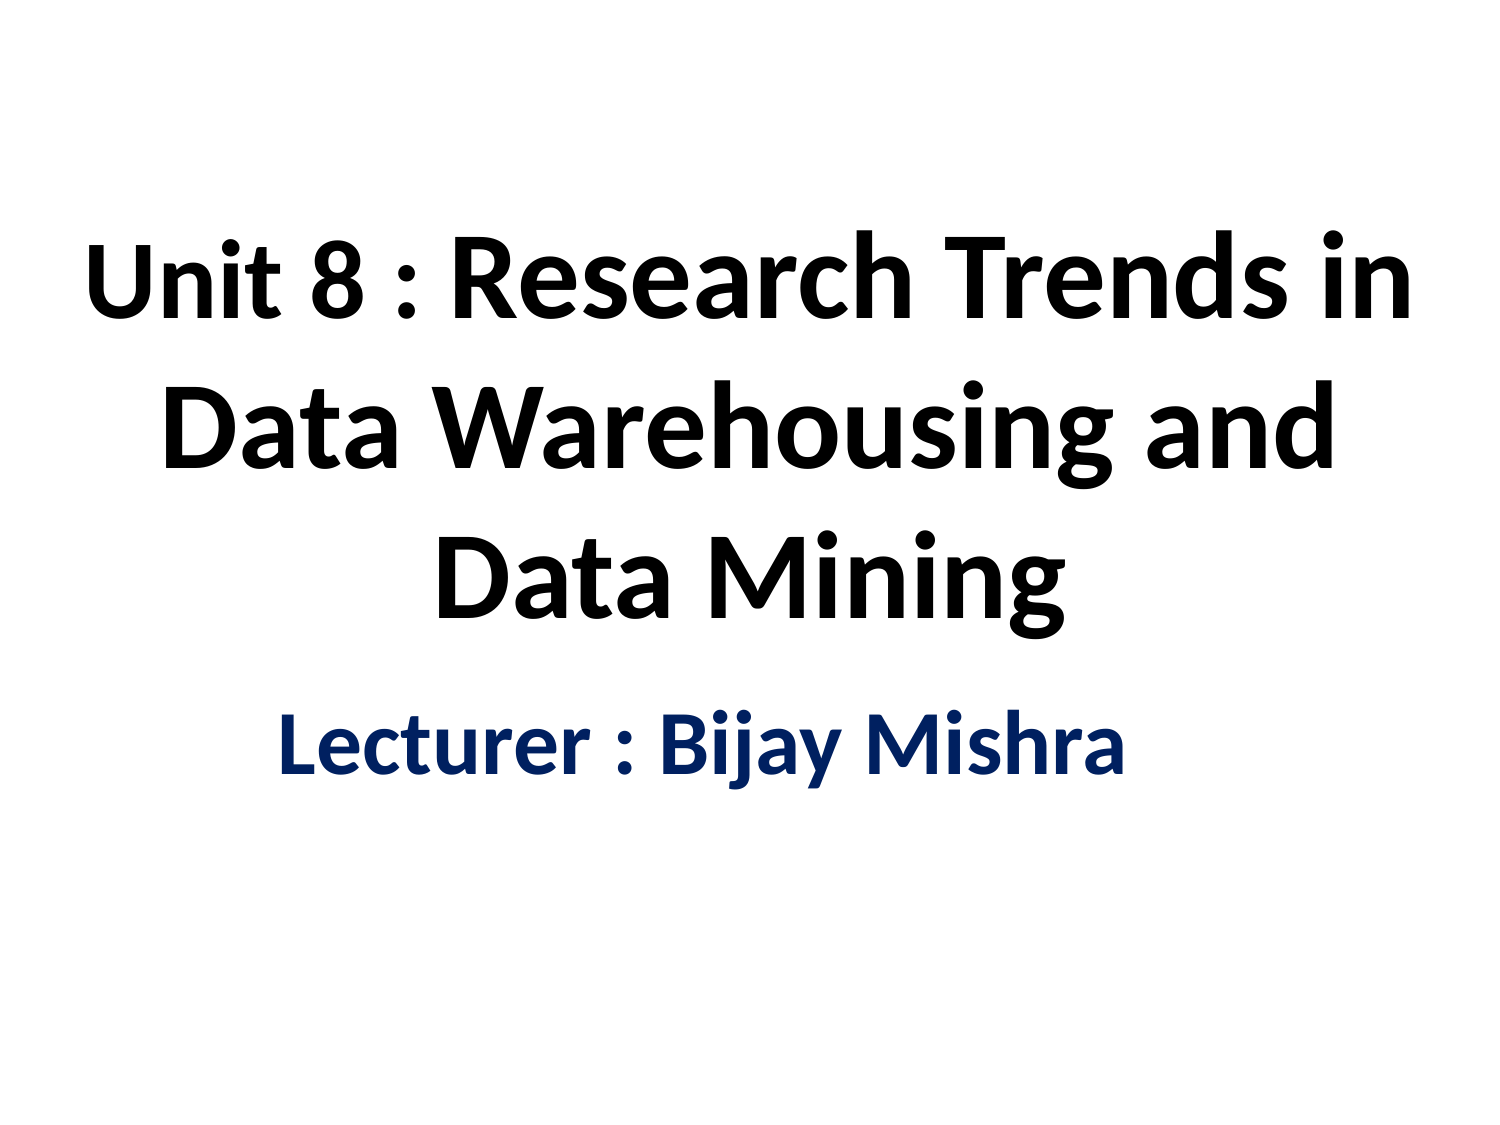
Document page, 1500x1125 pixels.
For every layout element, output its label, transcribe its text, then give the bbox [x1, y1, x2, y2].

text_box Lecturer : Bijay Mishra [262, 687, 1313, 788]
title Unit 8 : Research Trends in Data Warehousing and Data Mining [37, 200, 1463, 638]
